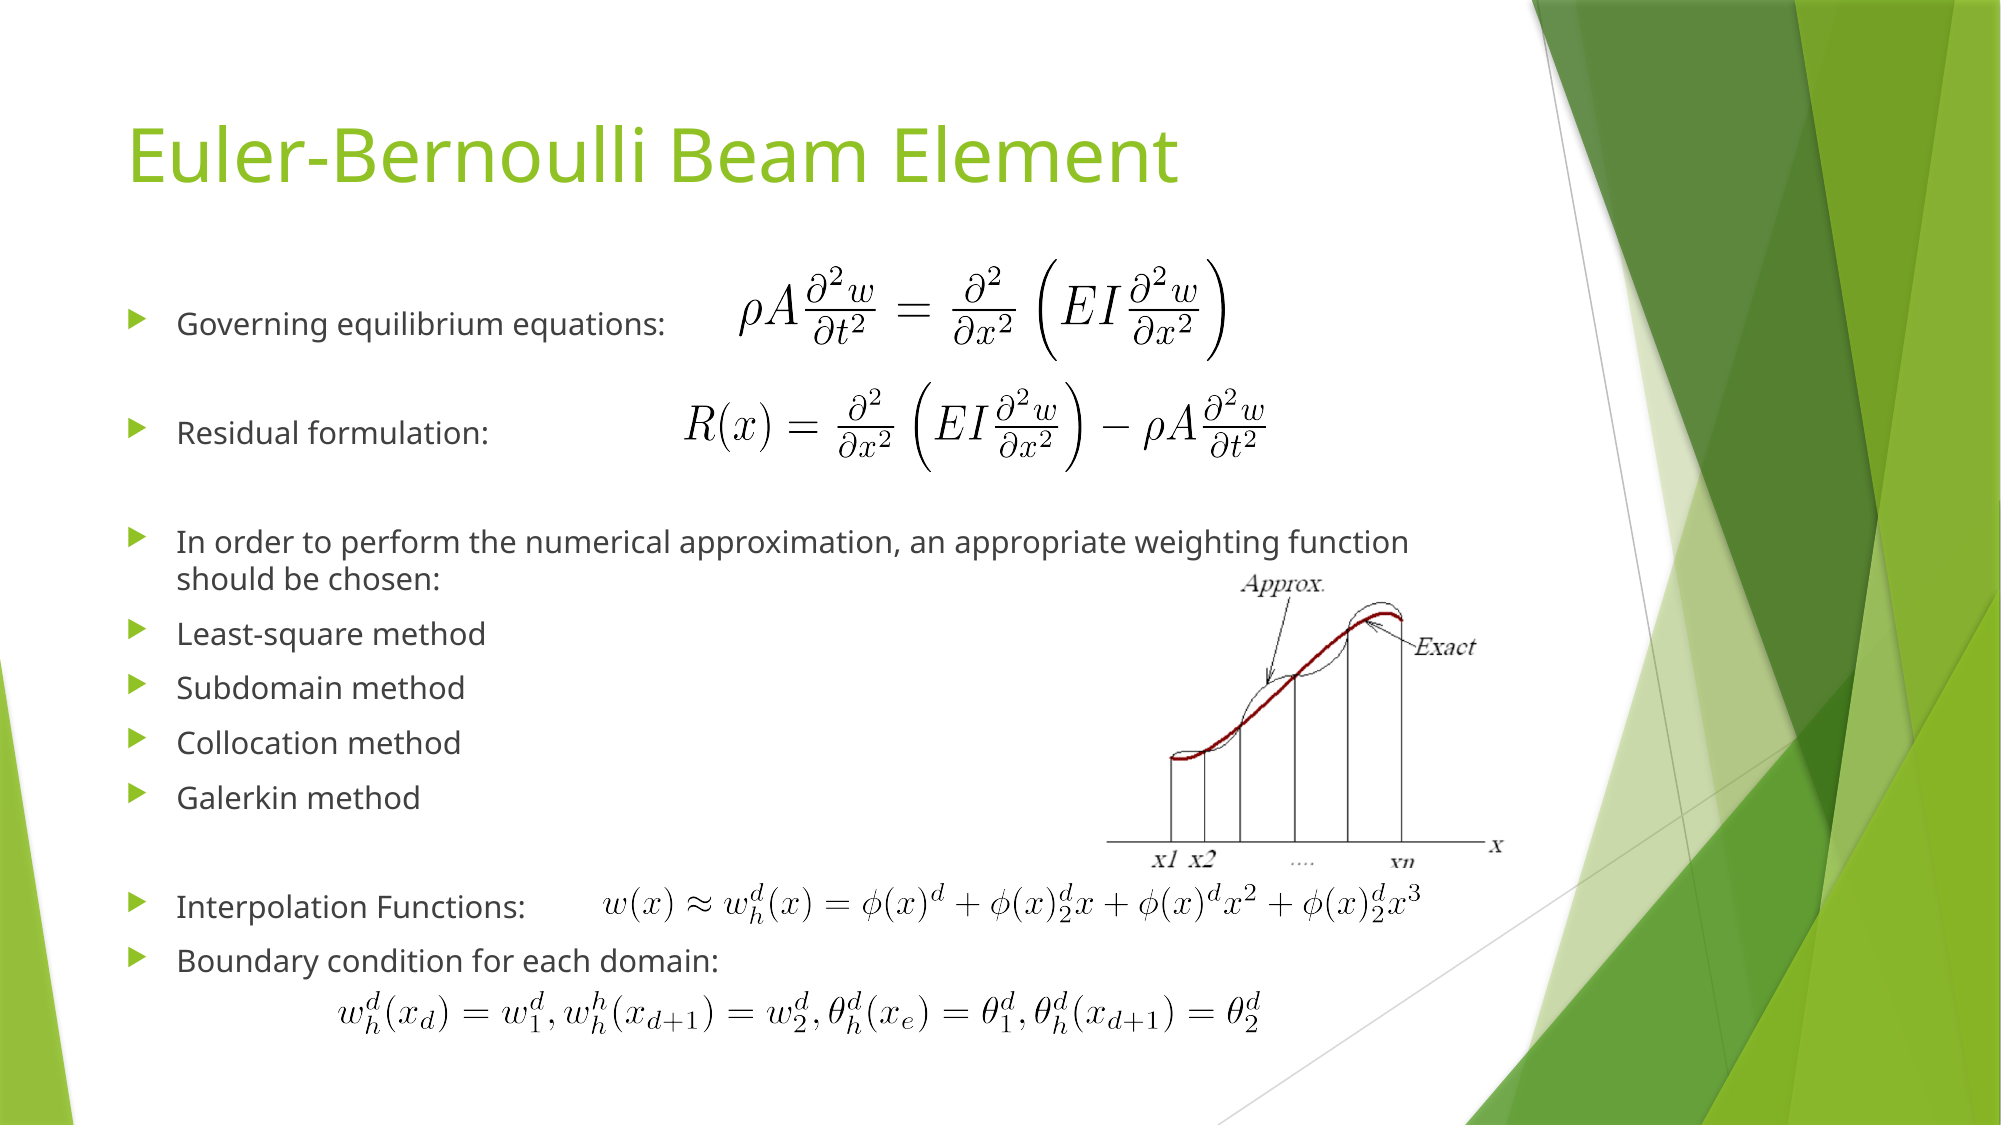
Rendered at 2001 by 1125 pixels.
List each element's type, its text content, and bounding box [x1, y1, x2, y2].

picture [1105, 561, 1515, 869]
picture [338, 990, 1260, 1035]
title Euler-Bernoulli Beam Element [111, 99, 1522, 296]
list Governing equilibrium equations: Residual formulation: In order to perform the numerical approximation, an appropriate weighting function should be chosen: Least-square method Subdomain method Collocation method Galerkin method Interpolation Functions: Boundary condition for each domain: [111, 296, 1522, 991]
picture [738, 259, 1226, 361]
picture [683, 382, 1266, 473]
picture [602, 882, 1421, 925]
